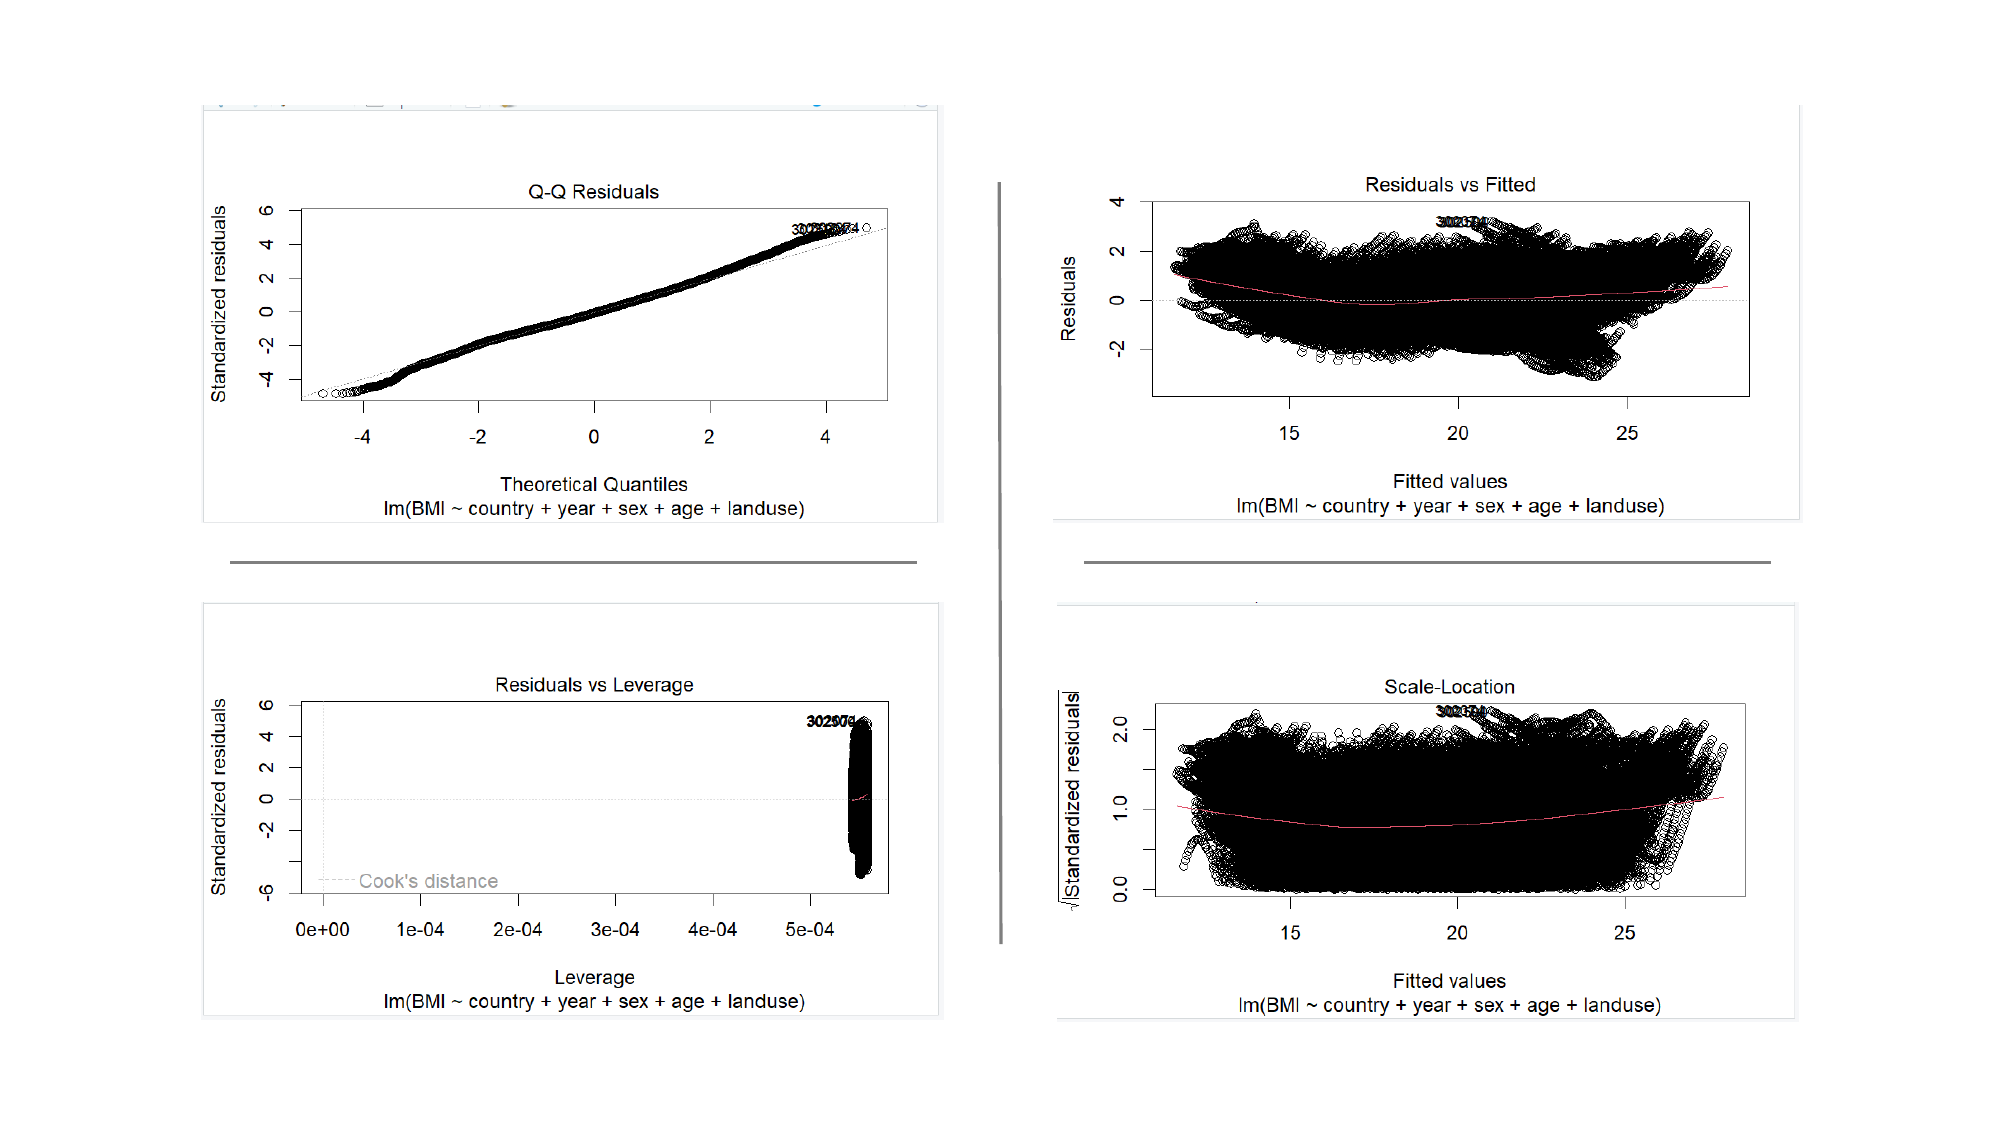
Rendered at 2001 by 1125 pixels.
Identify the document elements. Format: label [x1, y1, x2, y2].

picture [201, 104, 945, 524]
picture [1053, 104, 1803, 524]
picture [200, 601, 945, 1021]
text_box [998, 181, 1002, 945]
picture [1056, 601, 1800, 1022]
